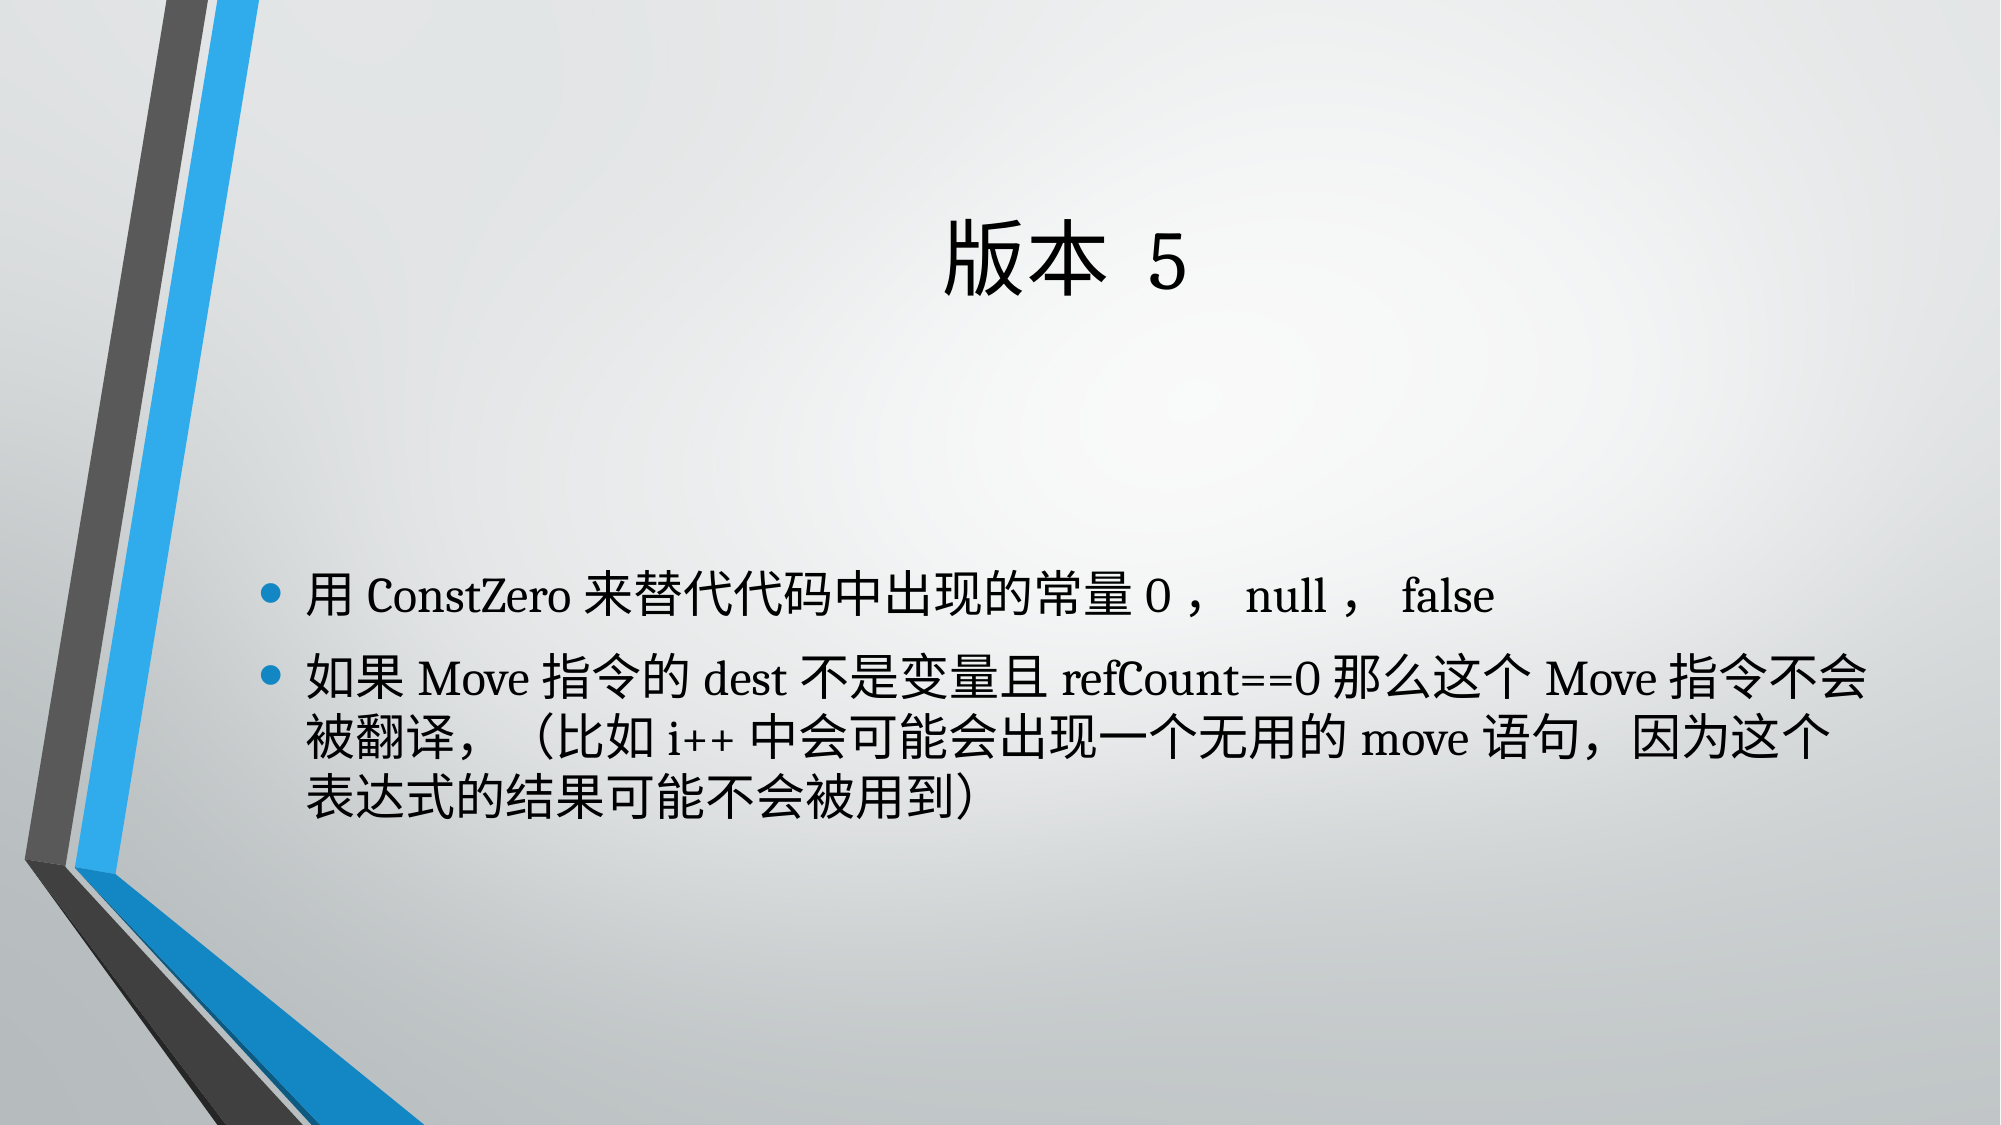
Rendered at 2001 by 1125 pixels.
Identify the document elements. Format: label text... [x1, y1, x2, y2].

list 用ConstZero来替代代码中出现的常量0，null，false 如果Move指令的dest不是变量且refCount==0那么这个Move指令不会被翻译，（比如i++中会可能会出现一个无用的move语句，因为这个表达式的结果可能不会被用到） [243, 437, 1887, 950]
title 版本 5 [243, 112, 1887, 400]
